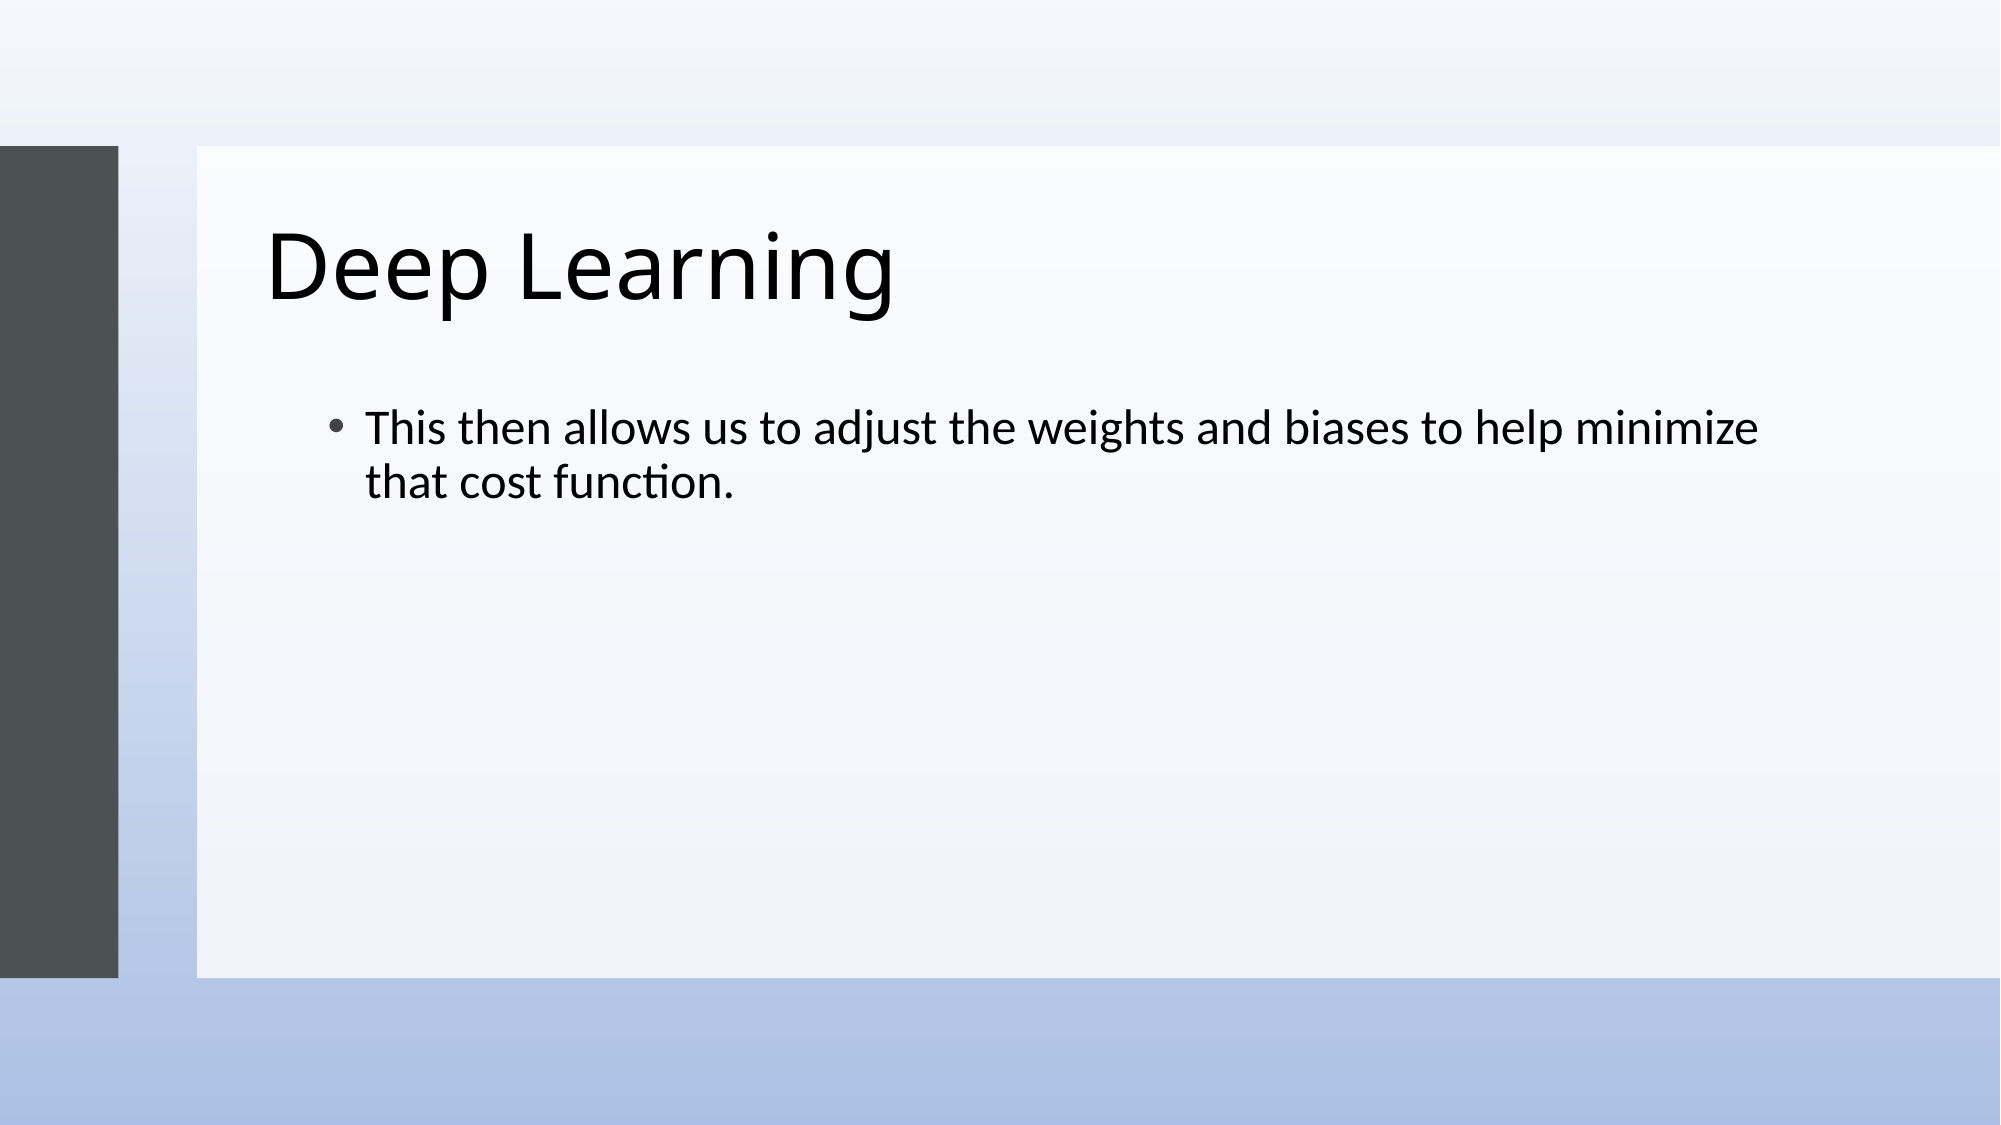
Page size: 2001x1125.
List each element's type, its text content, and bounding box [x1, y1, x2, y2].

text_box [0, 145, 119, 979]
list This then allows us to adjust the weights and biases to help minimize that cost function. [249, 393, 1803, 952]
text_box [196, 145, 2000, 979]
title Deep Learning [249, 172, 1803, 368]
text_box [0, 0, 2000, 1125]
